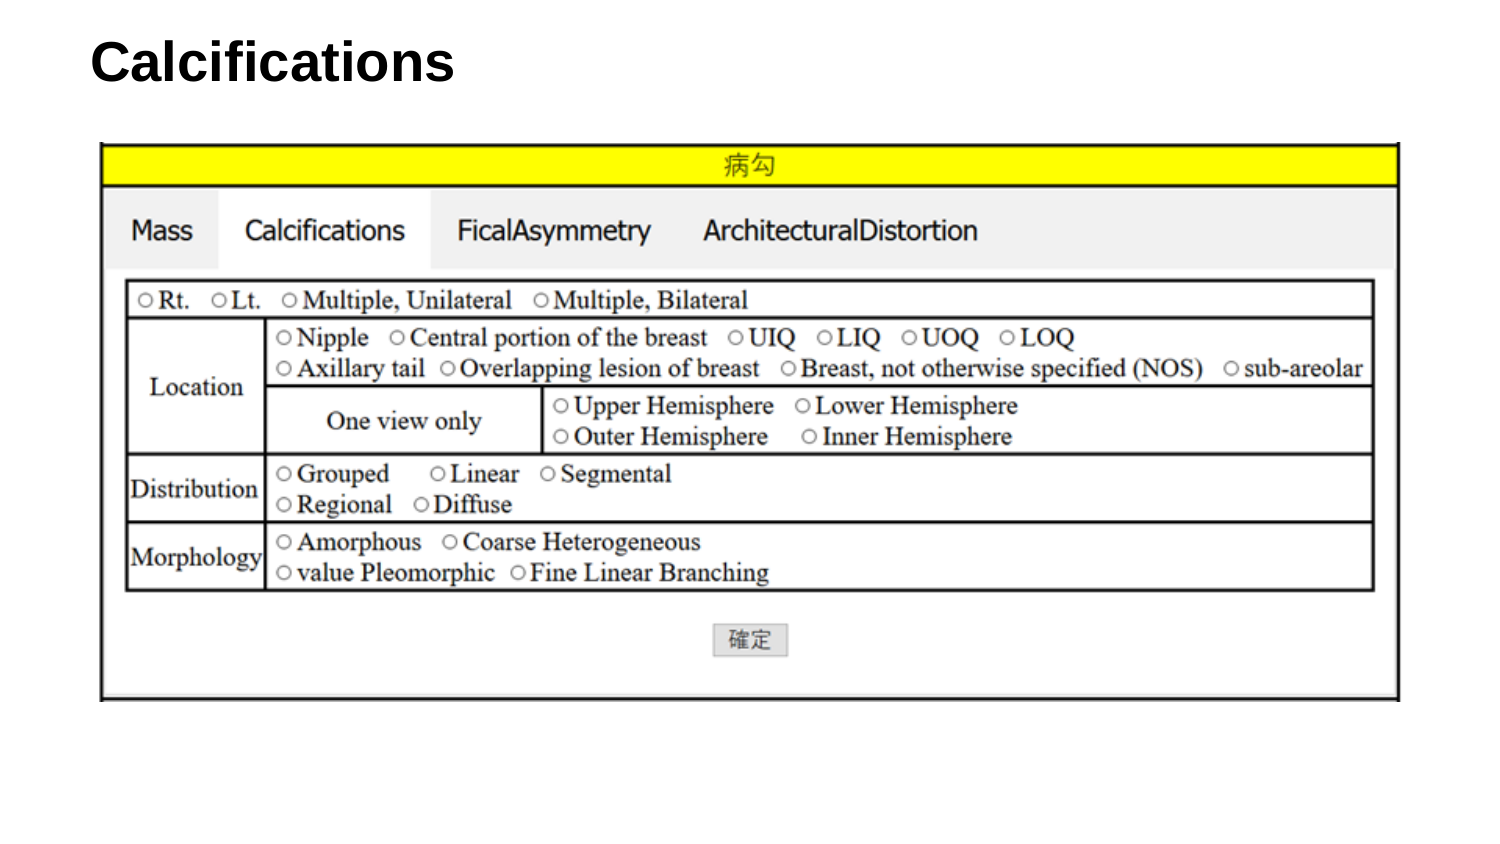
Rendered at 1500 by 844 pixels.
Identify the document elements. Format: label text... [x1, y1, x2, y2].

picture [98, 141, 1402, 702]
text_box Calcifications [0, 0, 708, 127]
